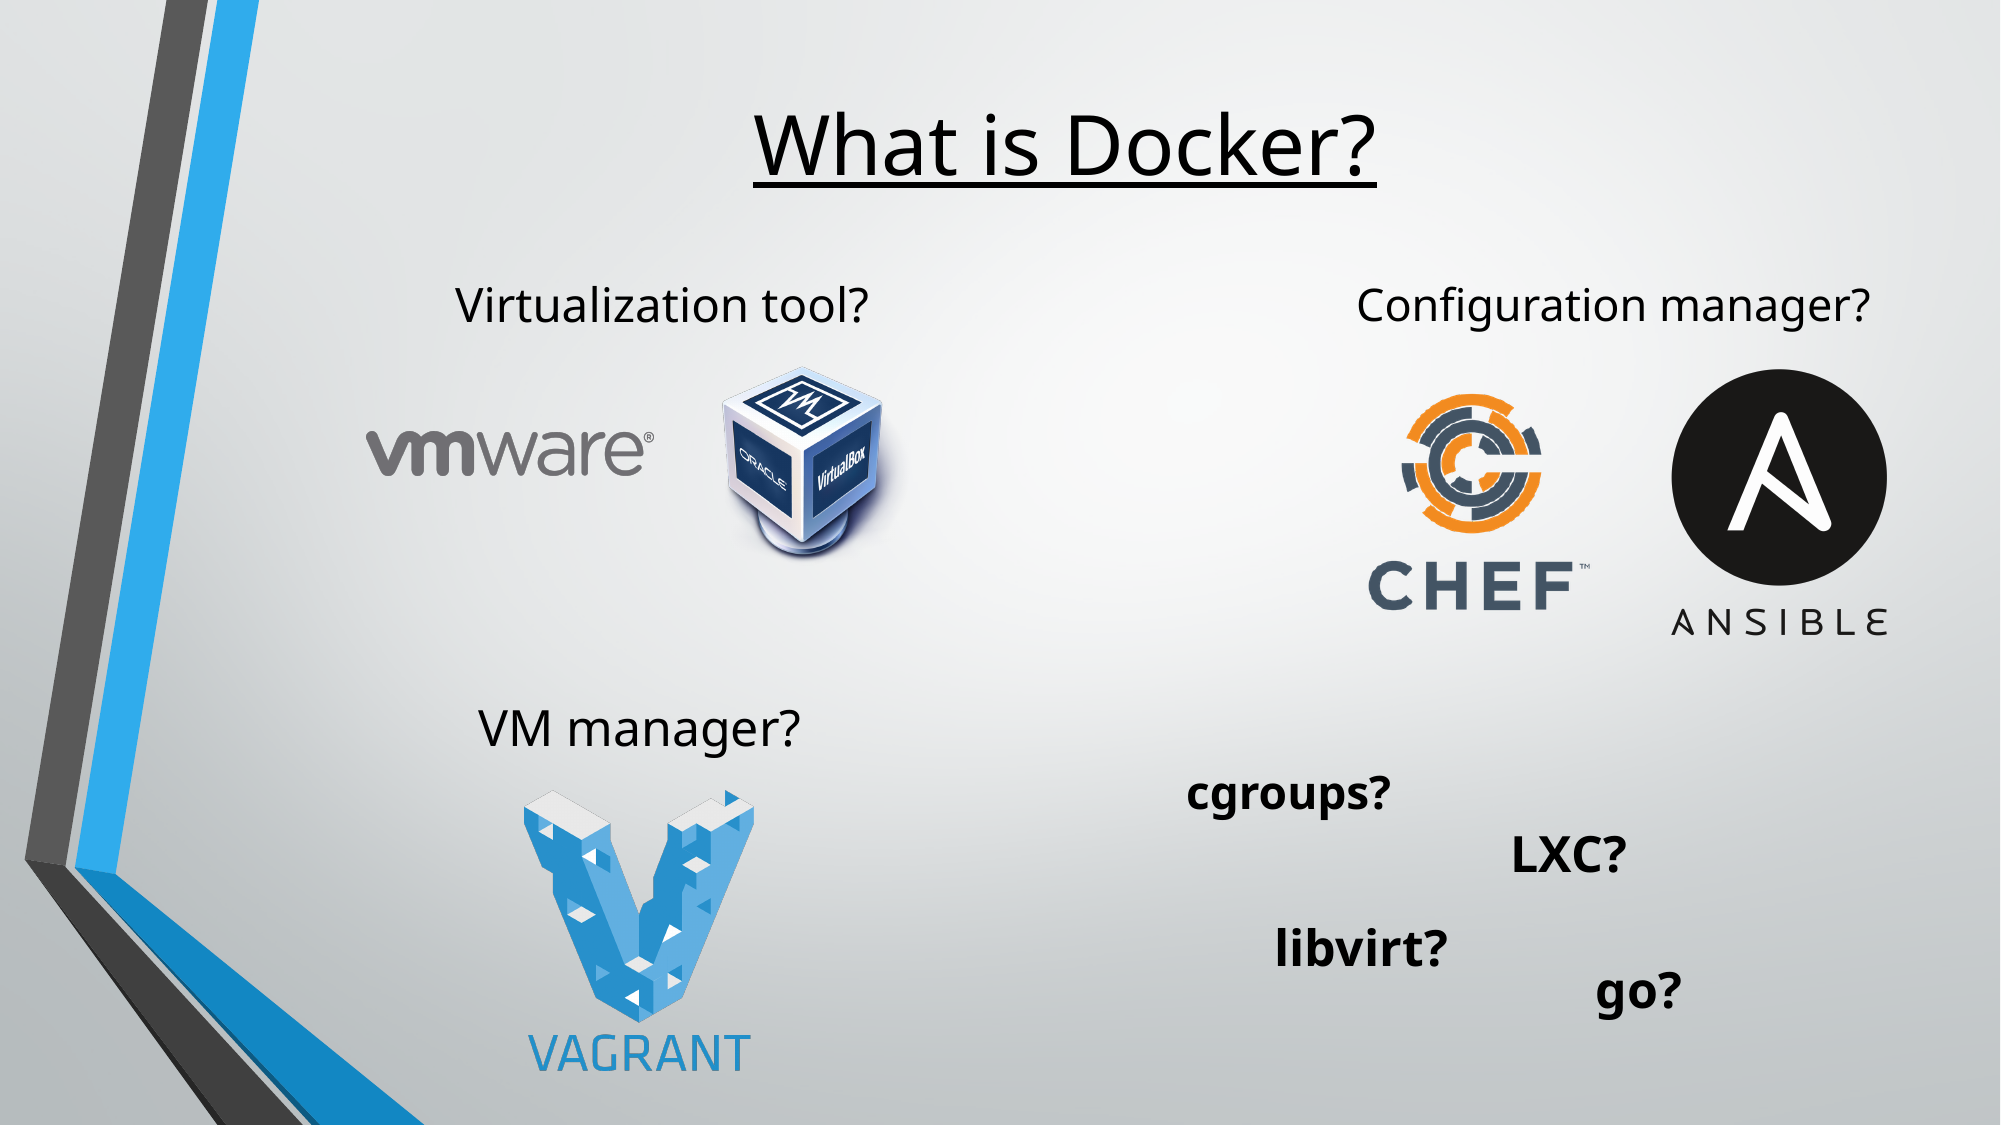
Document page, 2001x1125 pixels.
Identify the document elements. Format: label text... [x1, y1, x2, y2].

text_box VM manager? [463, 664, 920, 788]
picture [523, 790, 754, 1071]
text_box libvirt? [1259, 884, 1496, 1009]
picture [1351, 365, 1603, 640]
picture [1670, 369, 1888, 636]
list Virtualization tool? [440, 287, 897, 366]
picture [365, 431, 655, 476]
text_box go? [1580, 926, 1818, 1051]
picture [714, 365, 920, 571]
text_box cgroups? [1171, 729, 1408, 853]
text_box LXC? [1495, 790, 1733, 915]
text_box Configuration manager? [1341, 287, 1887, 366]
text_box What is Docker? [243, 0, 1887, 287]
